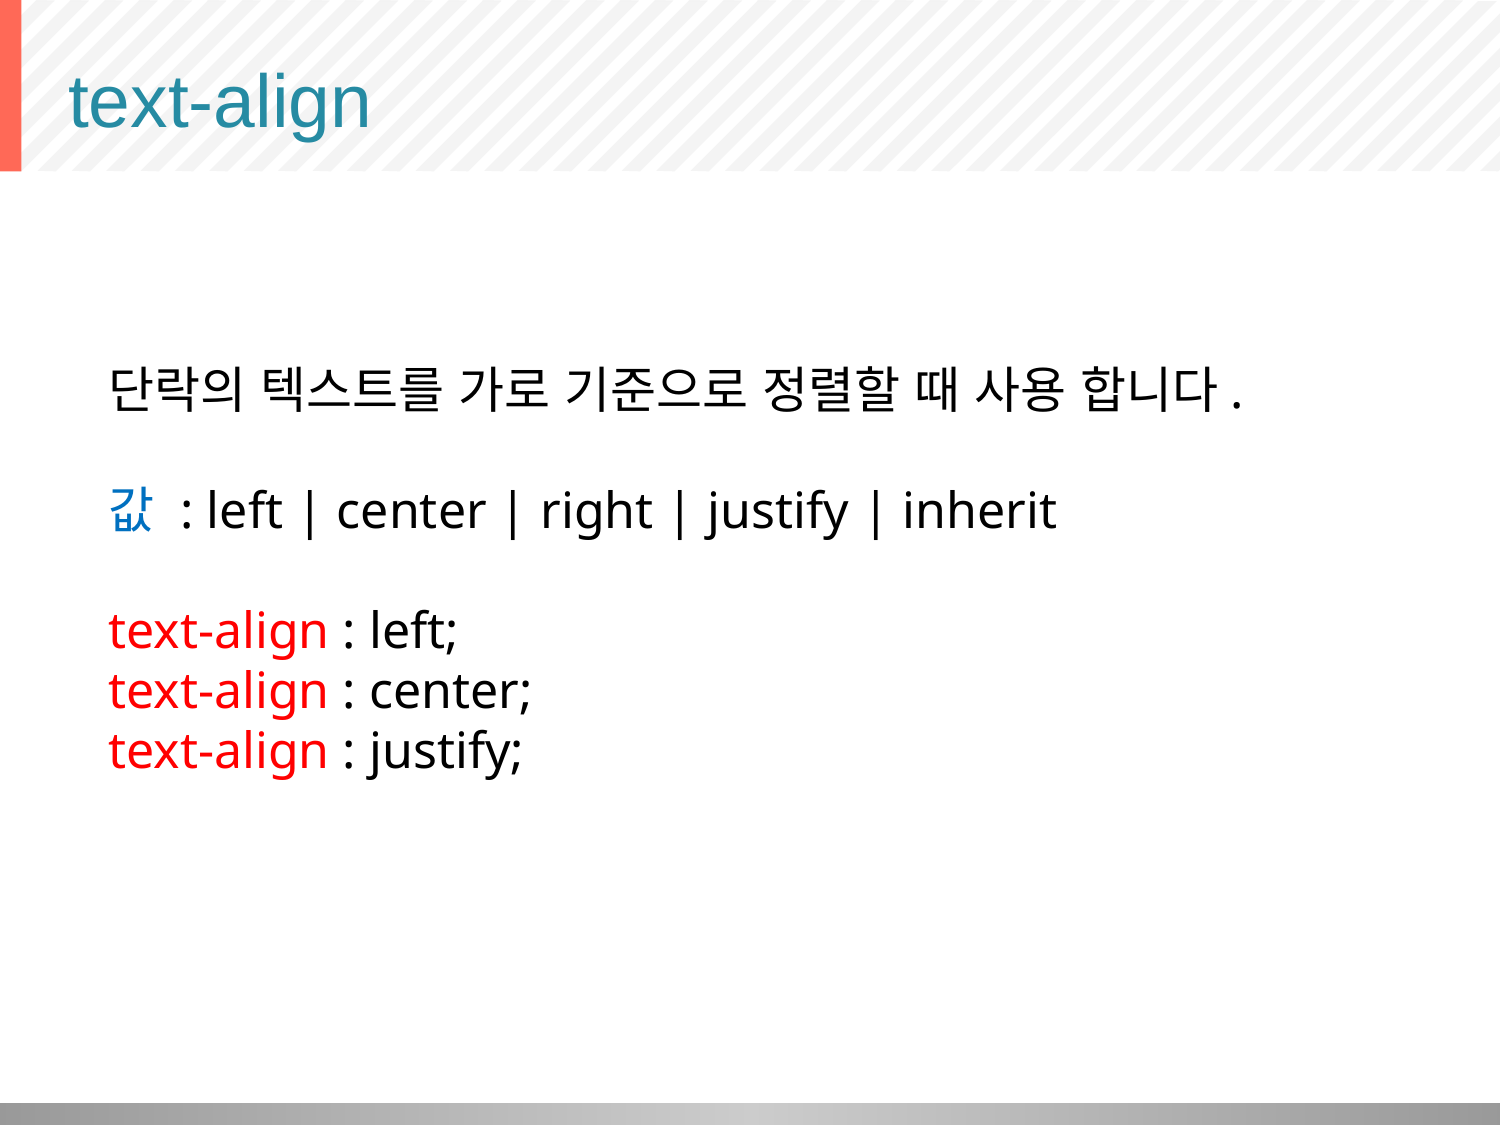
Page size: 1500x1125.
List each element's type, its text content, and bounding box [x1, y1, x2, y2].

title text-align [53, 20, 1444, 175]
text_box 단락의 텍스트를 가로 기준으로 정렬할 때 사용 합니다. 값 : left | center | right | justify | inherit text-align : left; text-align : center; text-align : justify; [93, 351, 1360, 787]
